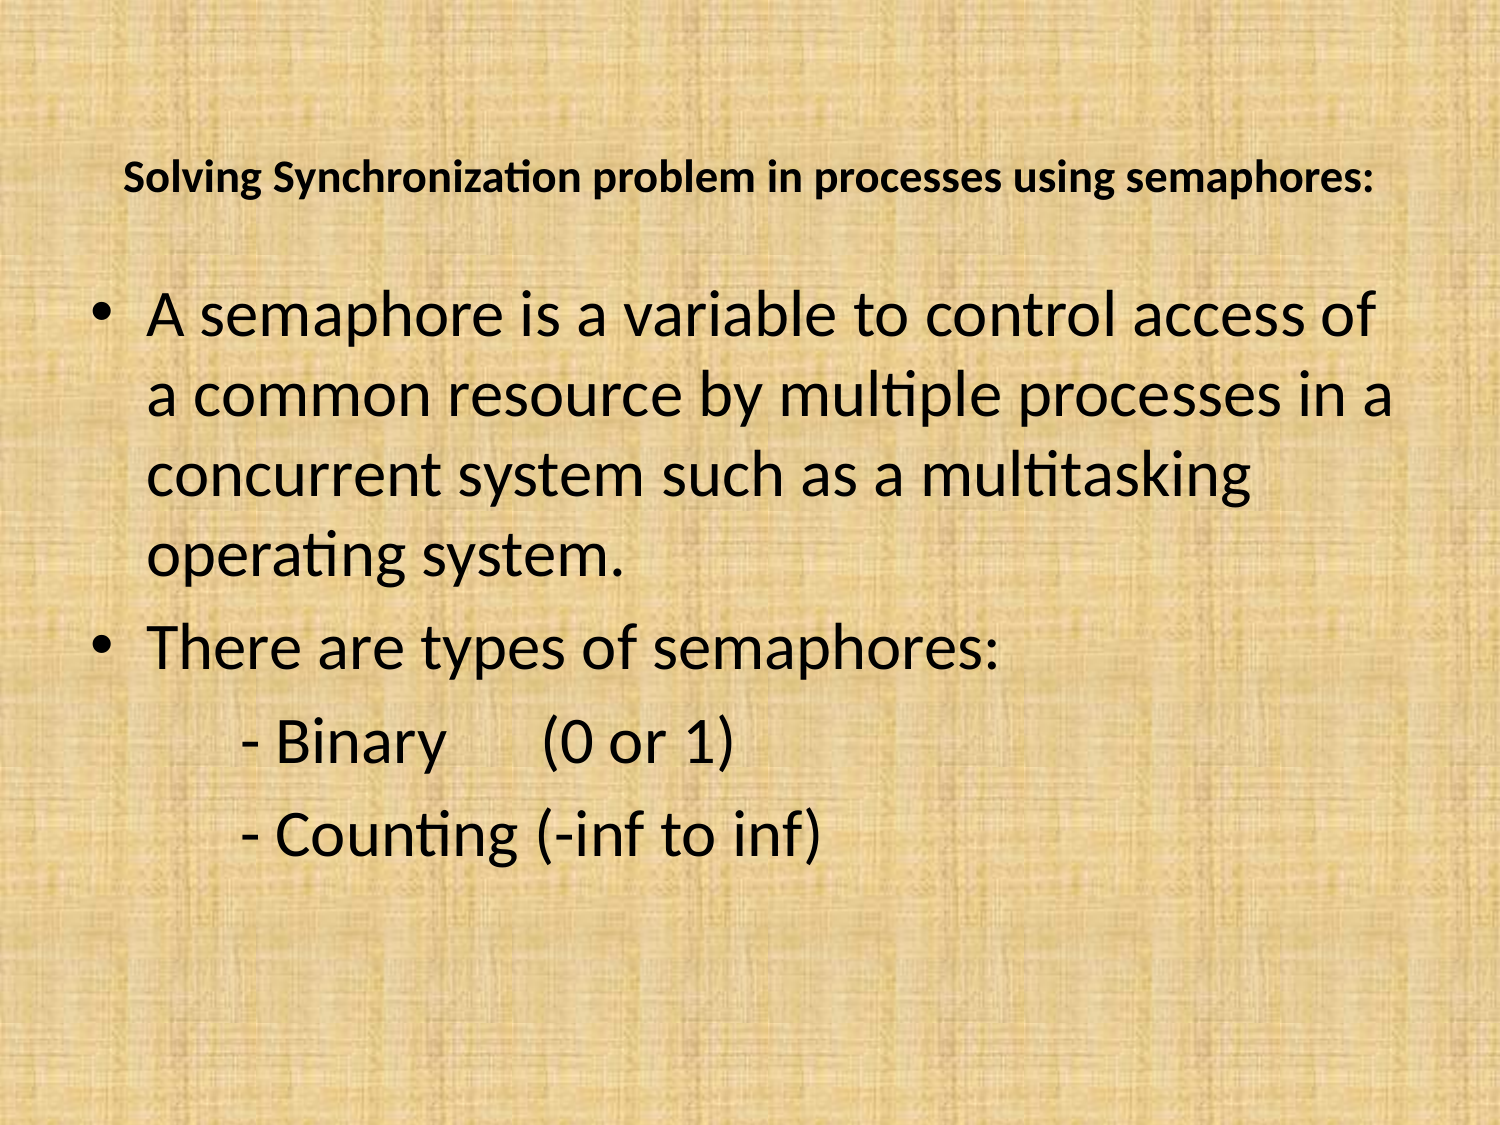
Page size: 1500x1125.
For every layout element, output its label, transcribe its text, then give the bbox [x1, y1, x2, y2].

picture [0, 0, 1500, 1125]
list A semaphore is a variable to control access of a common resource by multiple processes in a concurrent system such as a multitasking operating system. There are types of semaphores: - Binary (0 or 1) - Counting (-inf to inf) [75, 262, 1425, 1005]
title Solving Synchronization problem in processes using semaphores: [75, 125, 1425, 262]
